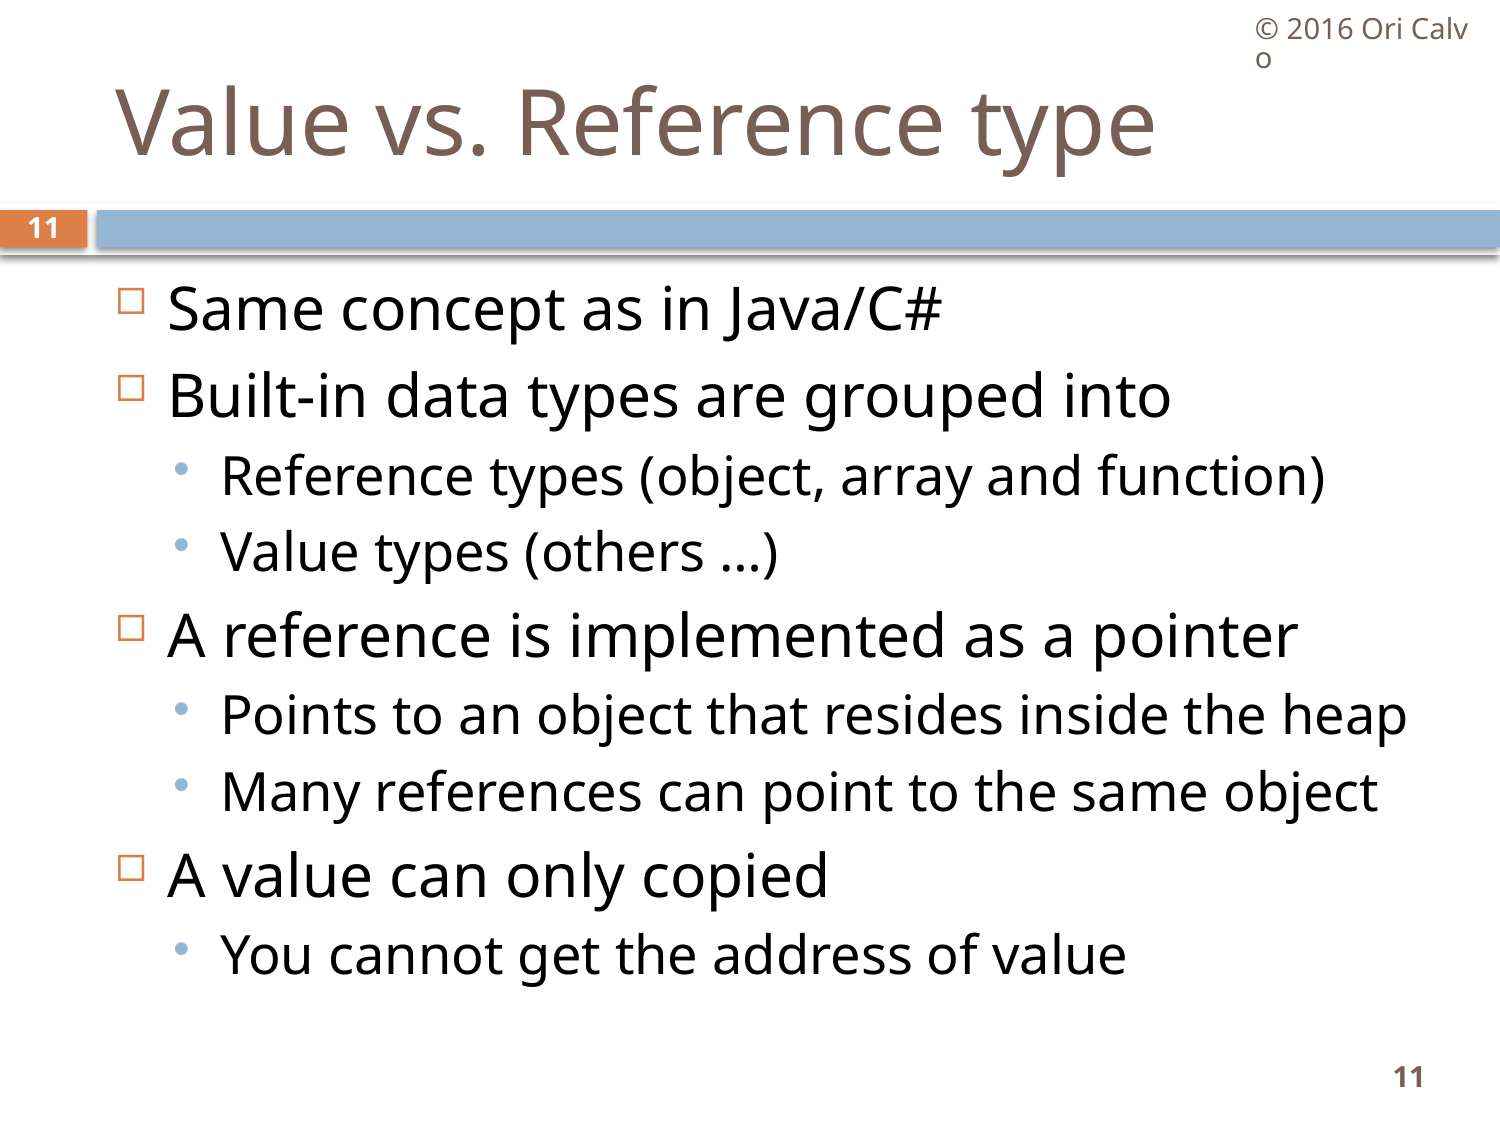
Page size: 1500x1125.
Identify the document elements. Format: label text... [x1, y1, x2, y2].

title Value vs. Reference type [100, 37, 1438, 200]
footer © 2016 Ori Calvo [1240, 0, 1500, 60]
slide_number 11 [0, 208, 88, 249]
list Same concept as in Java/C# Built-in data types are grouped into Reference types (object, array and function) Value types (others …) A reference is implemented as a pointer Points to an object that resides inside the heap Many references can point to the same object A value can only copied You cannot get the address of value [100, 262, 1438, 1000]
